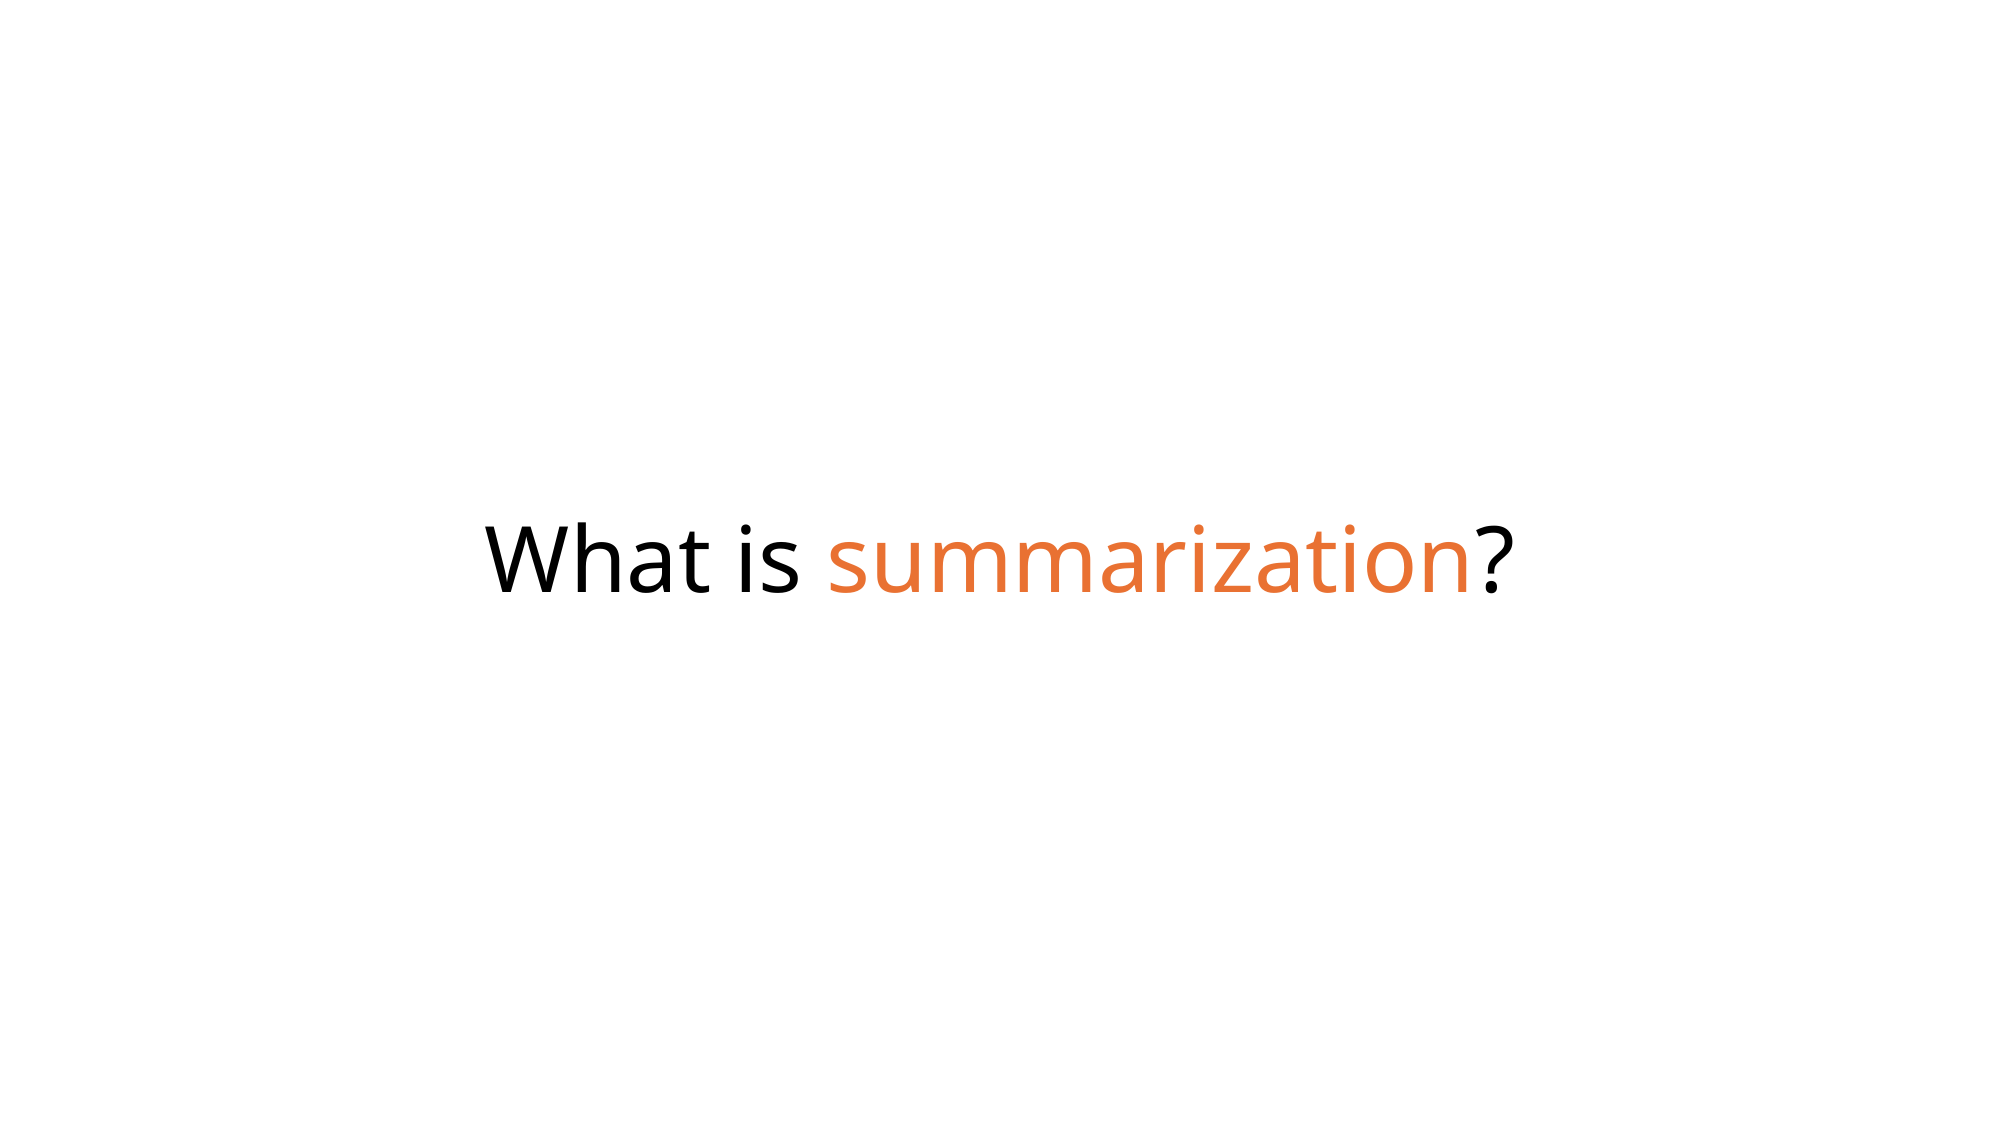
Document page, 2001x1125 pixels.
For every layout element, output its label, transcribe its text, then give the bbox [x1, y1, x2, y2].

title What is summarization? [137, 453, 1863, 672]
